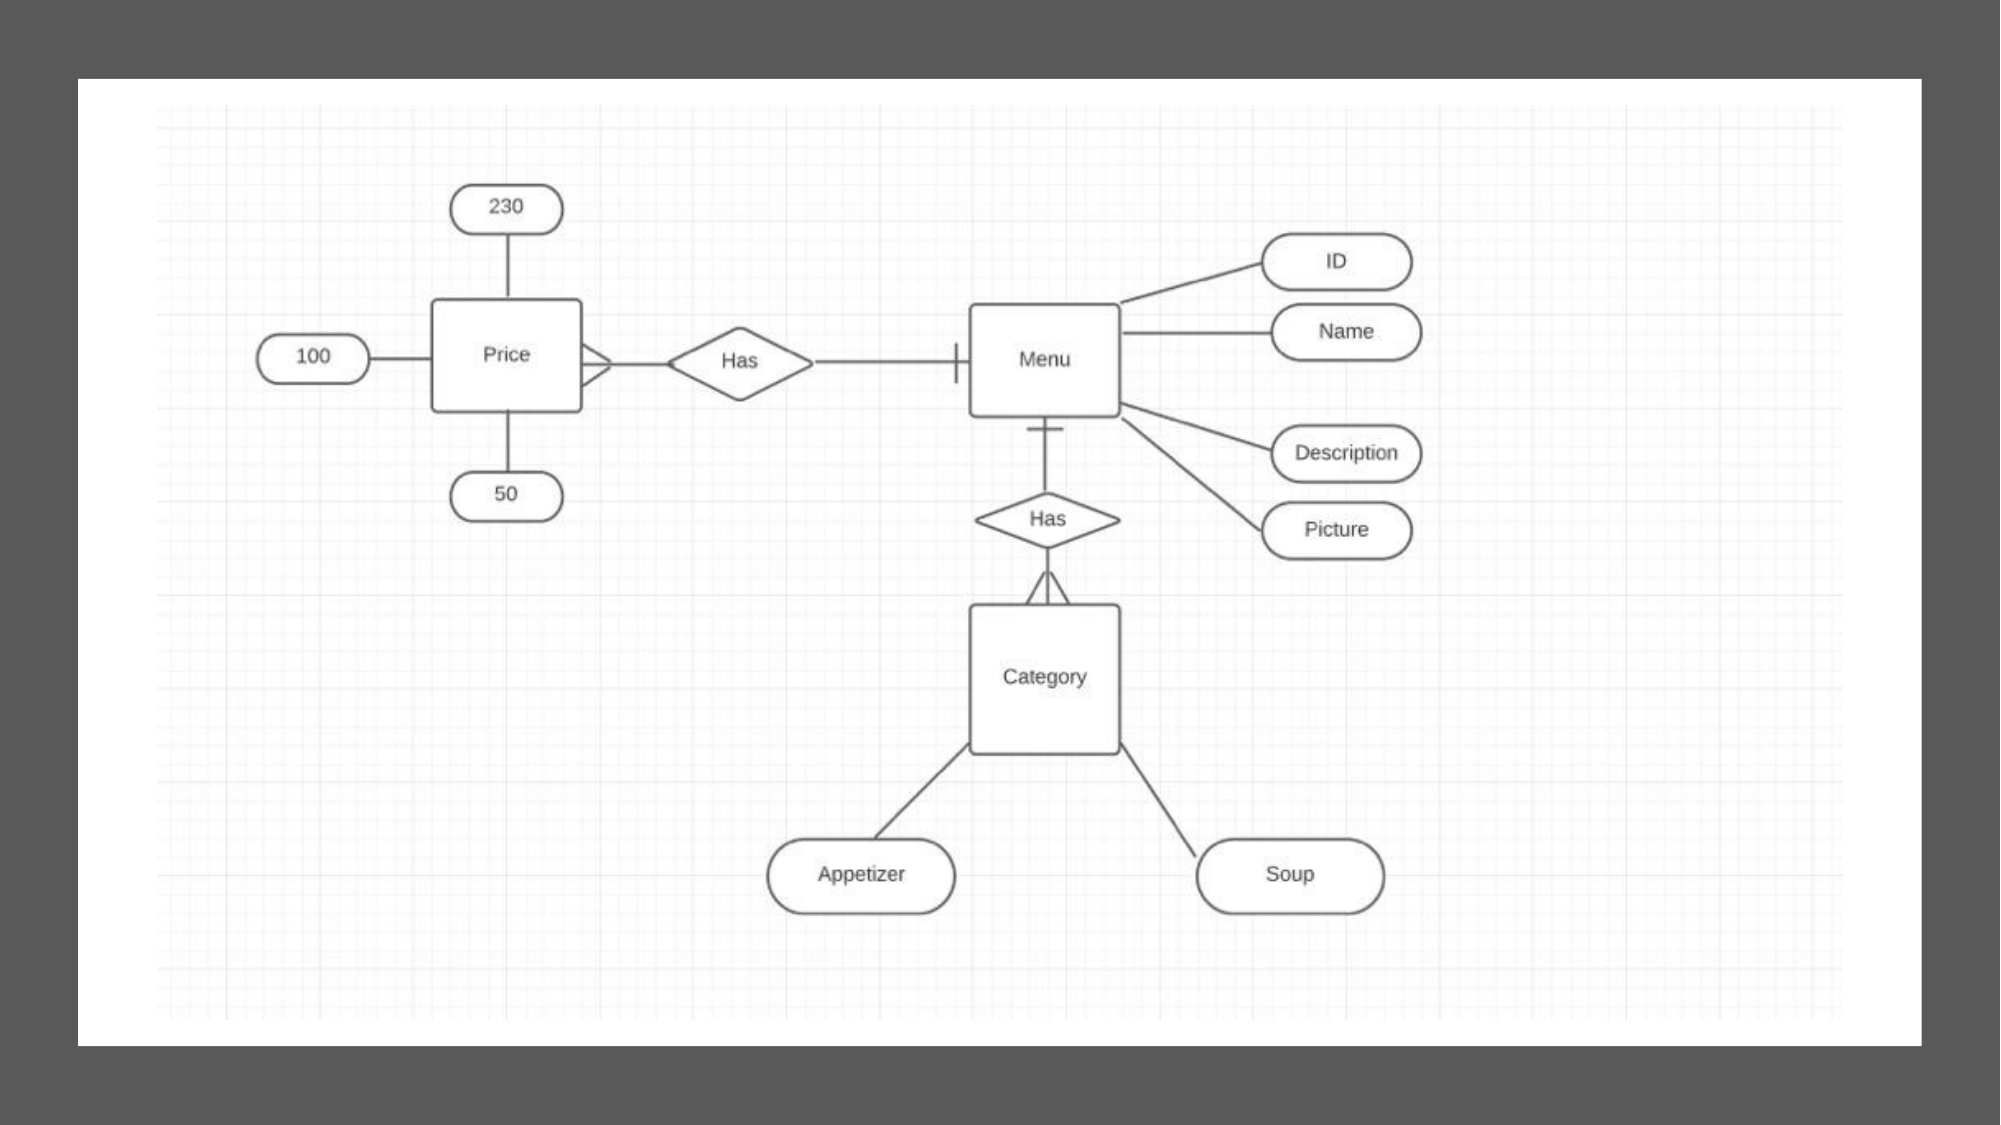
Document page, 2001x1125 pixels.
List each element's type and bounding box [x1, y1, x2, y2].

picture [157, 105, 1843, 1020]
text_box [77, 78, 1923, 1047]
text_box [0, 0, 2000, 1125]
